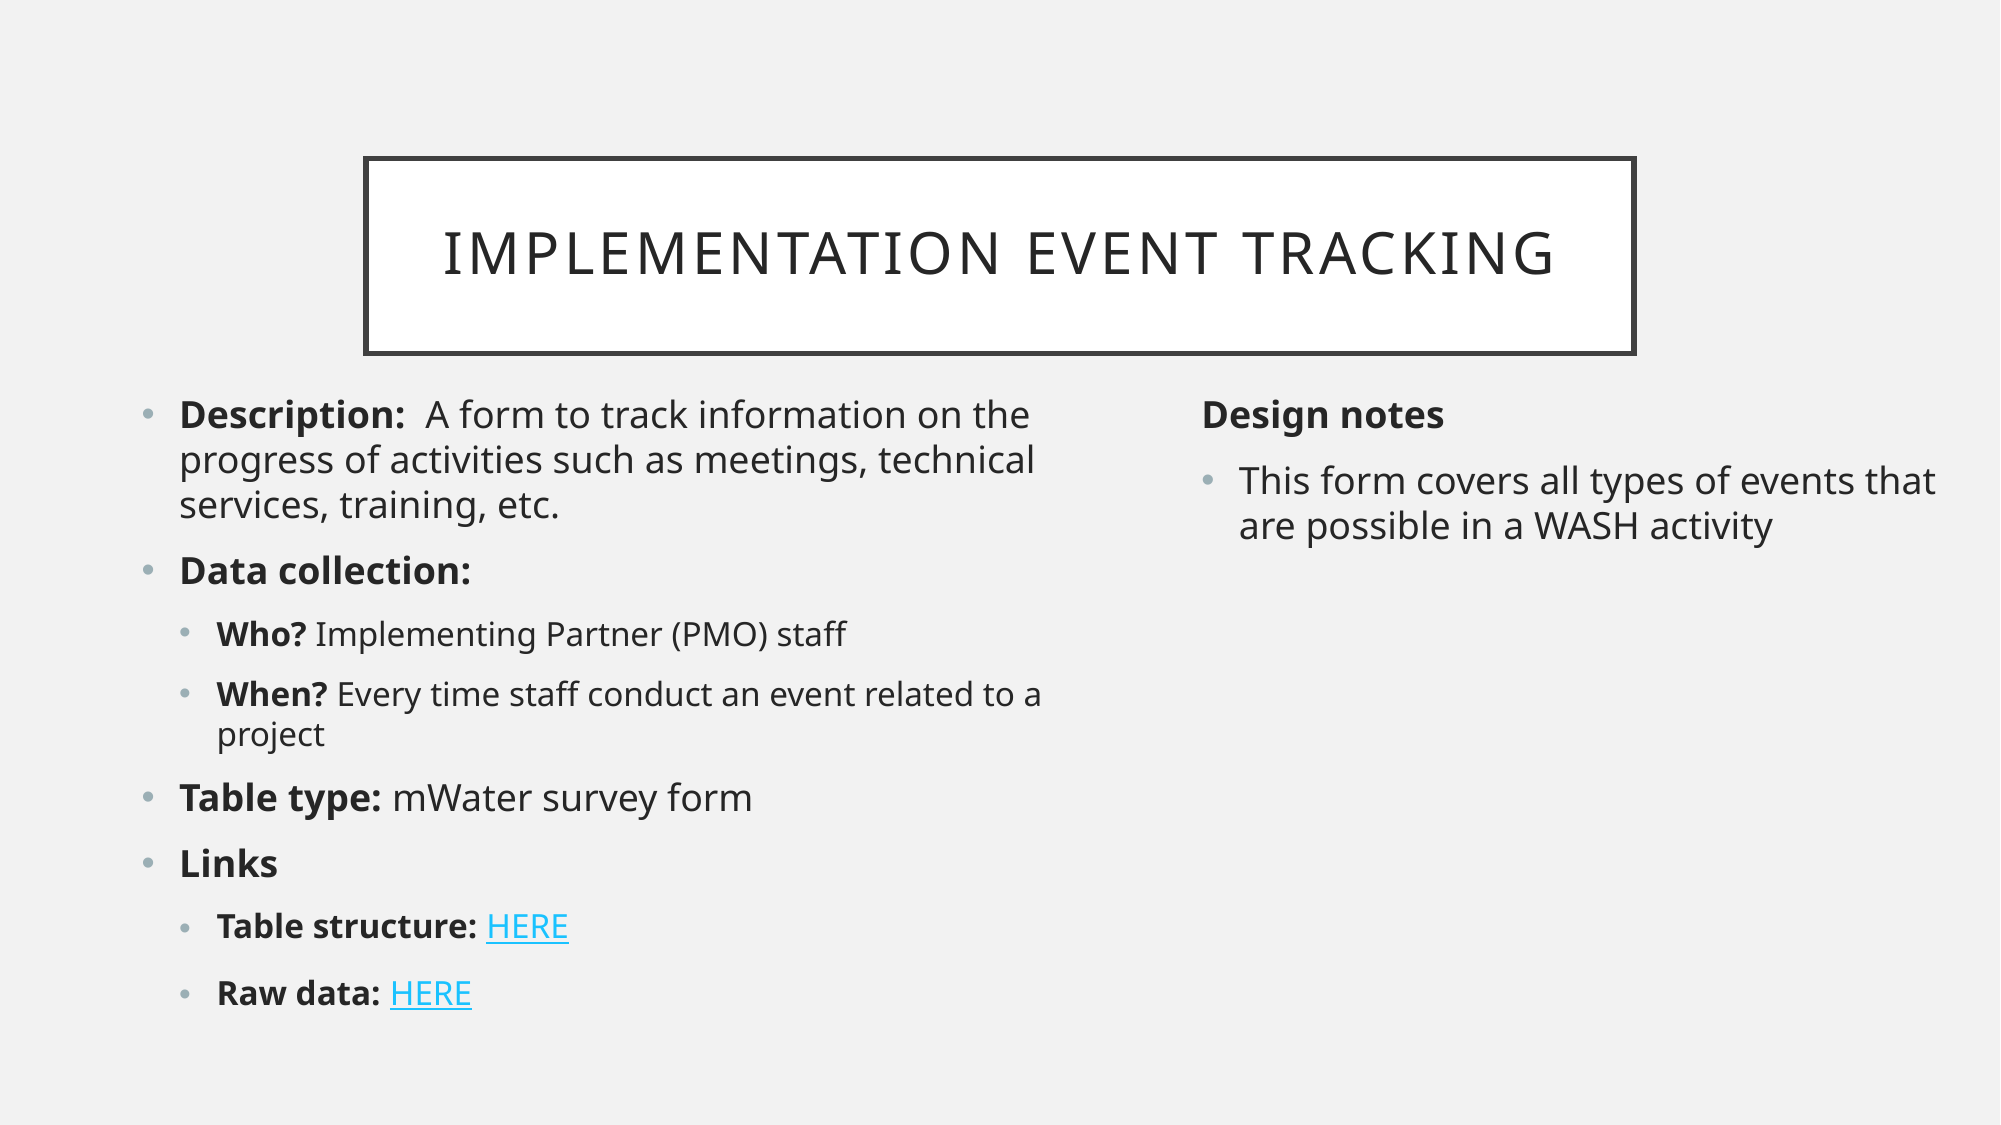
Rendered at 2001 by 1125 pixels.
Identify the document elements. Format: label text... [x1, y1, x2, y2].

list Description: A form to track information on the progress of activities such as meetings, technical services, training, etc. Data collection: Who? Implementing Partner (PMO) staff When? Every time staff conduct an event related to a project Table type: mWater survey form Links Table structure: HERE Raw data: HERE [126, 383, 1153, 1125]
title Implementation event tracking [363, 156, 1637, 356]
text_box Design notes This form covers all types of events that are possible in a WASH activity [1186, 383, 2000, 1125]
